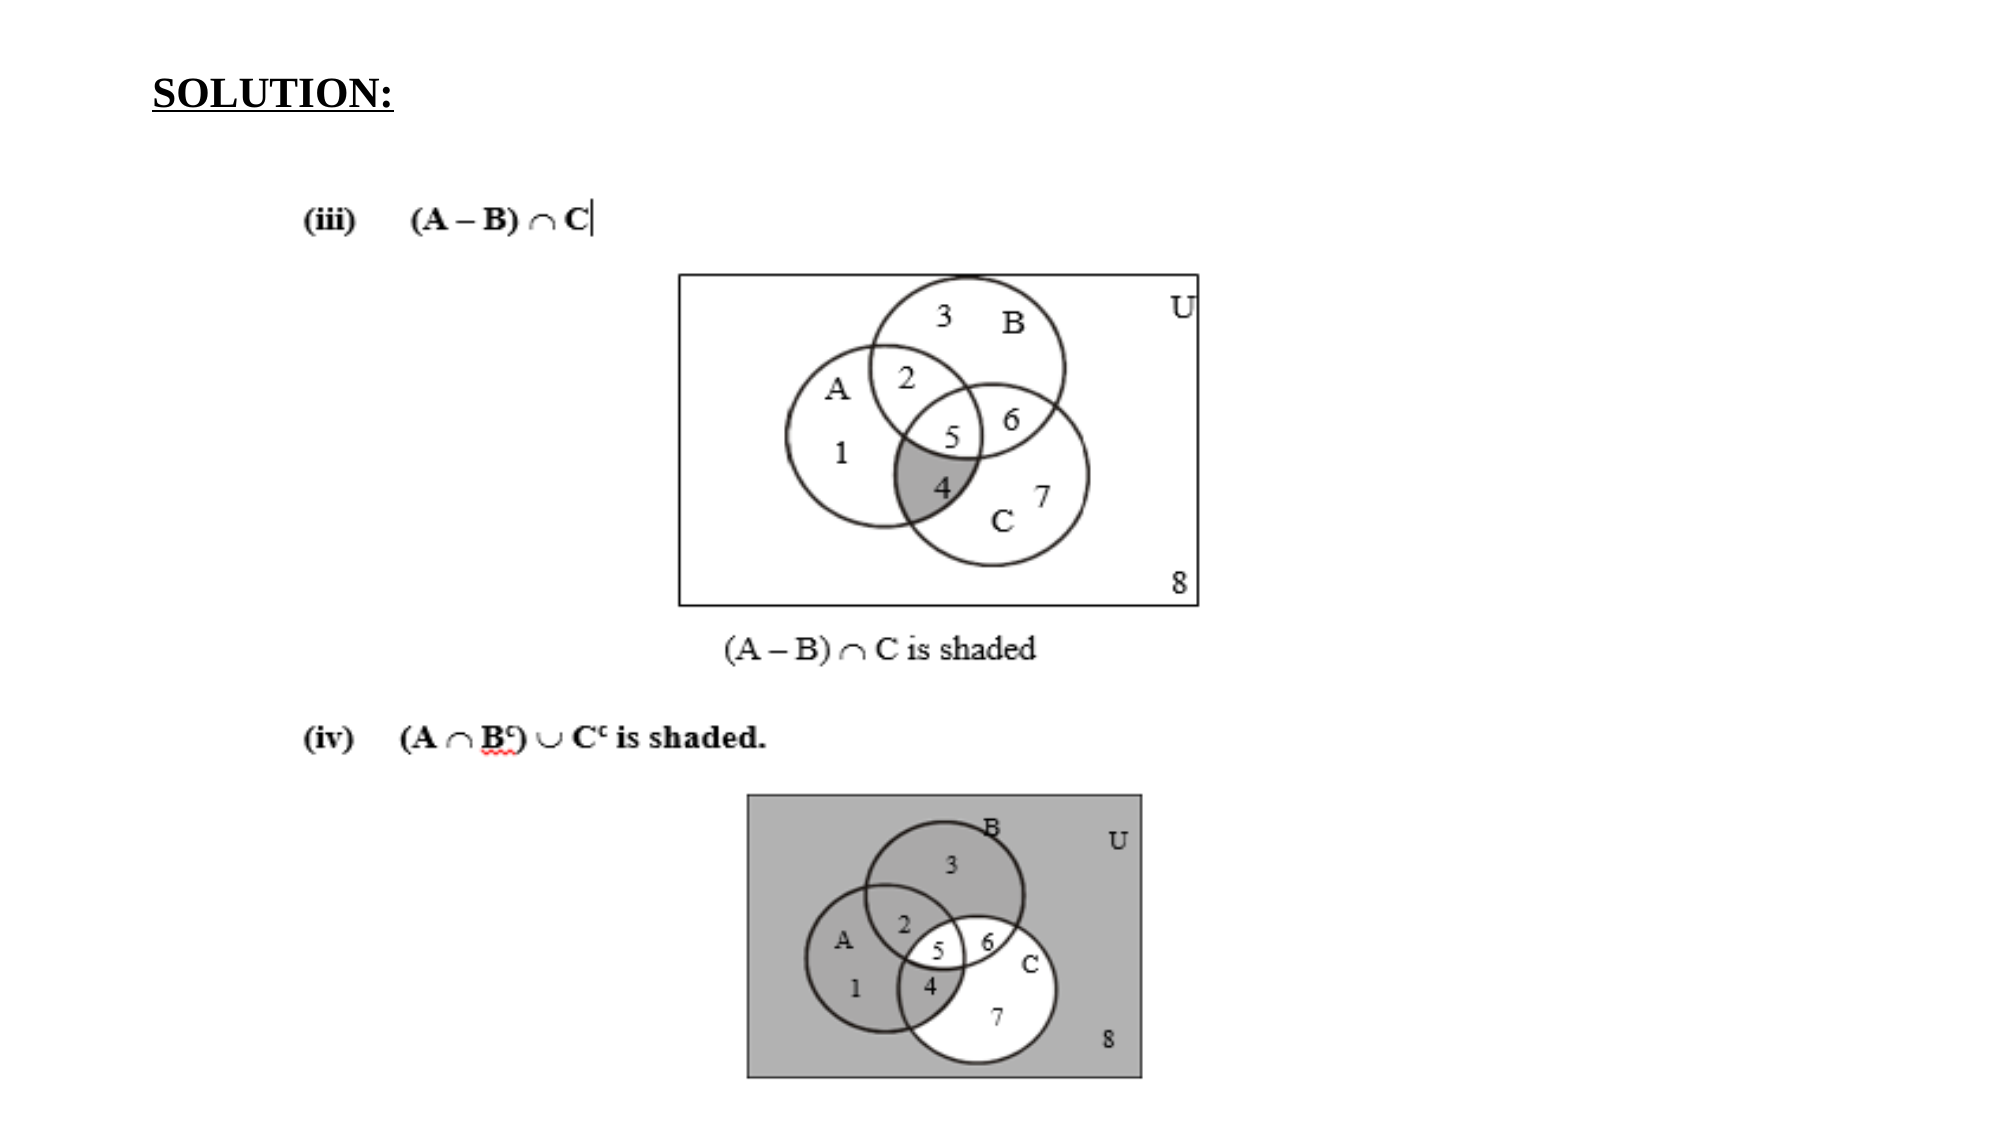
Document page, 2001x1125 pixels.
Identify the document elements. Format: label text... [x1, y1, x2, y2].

picture [248, 195, 1214, 1099]
title SOLUTION: [137, 61, 1509, 177]
